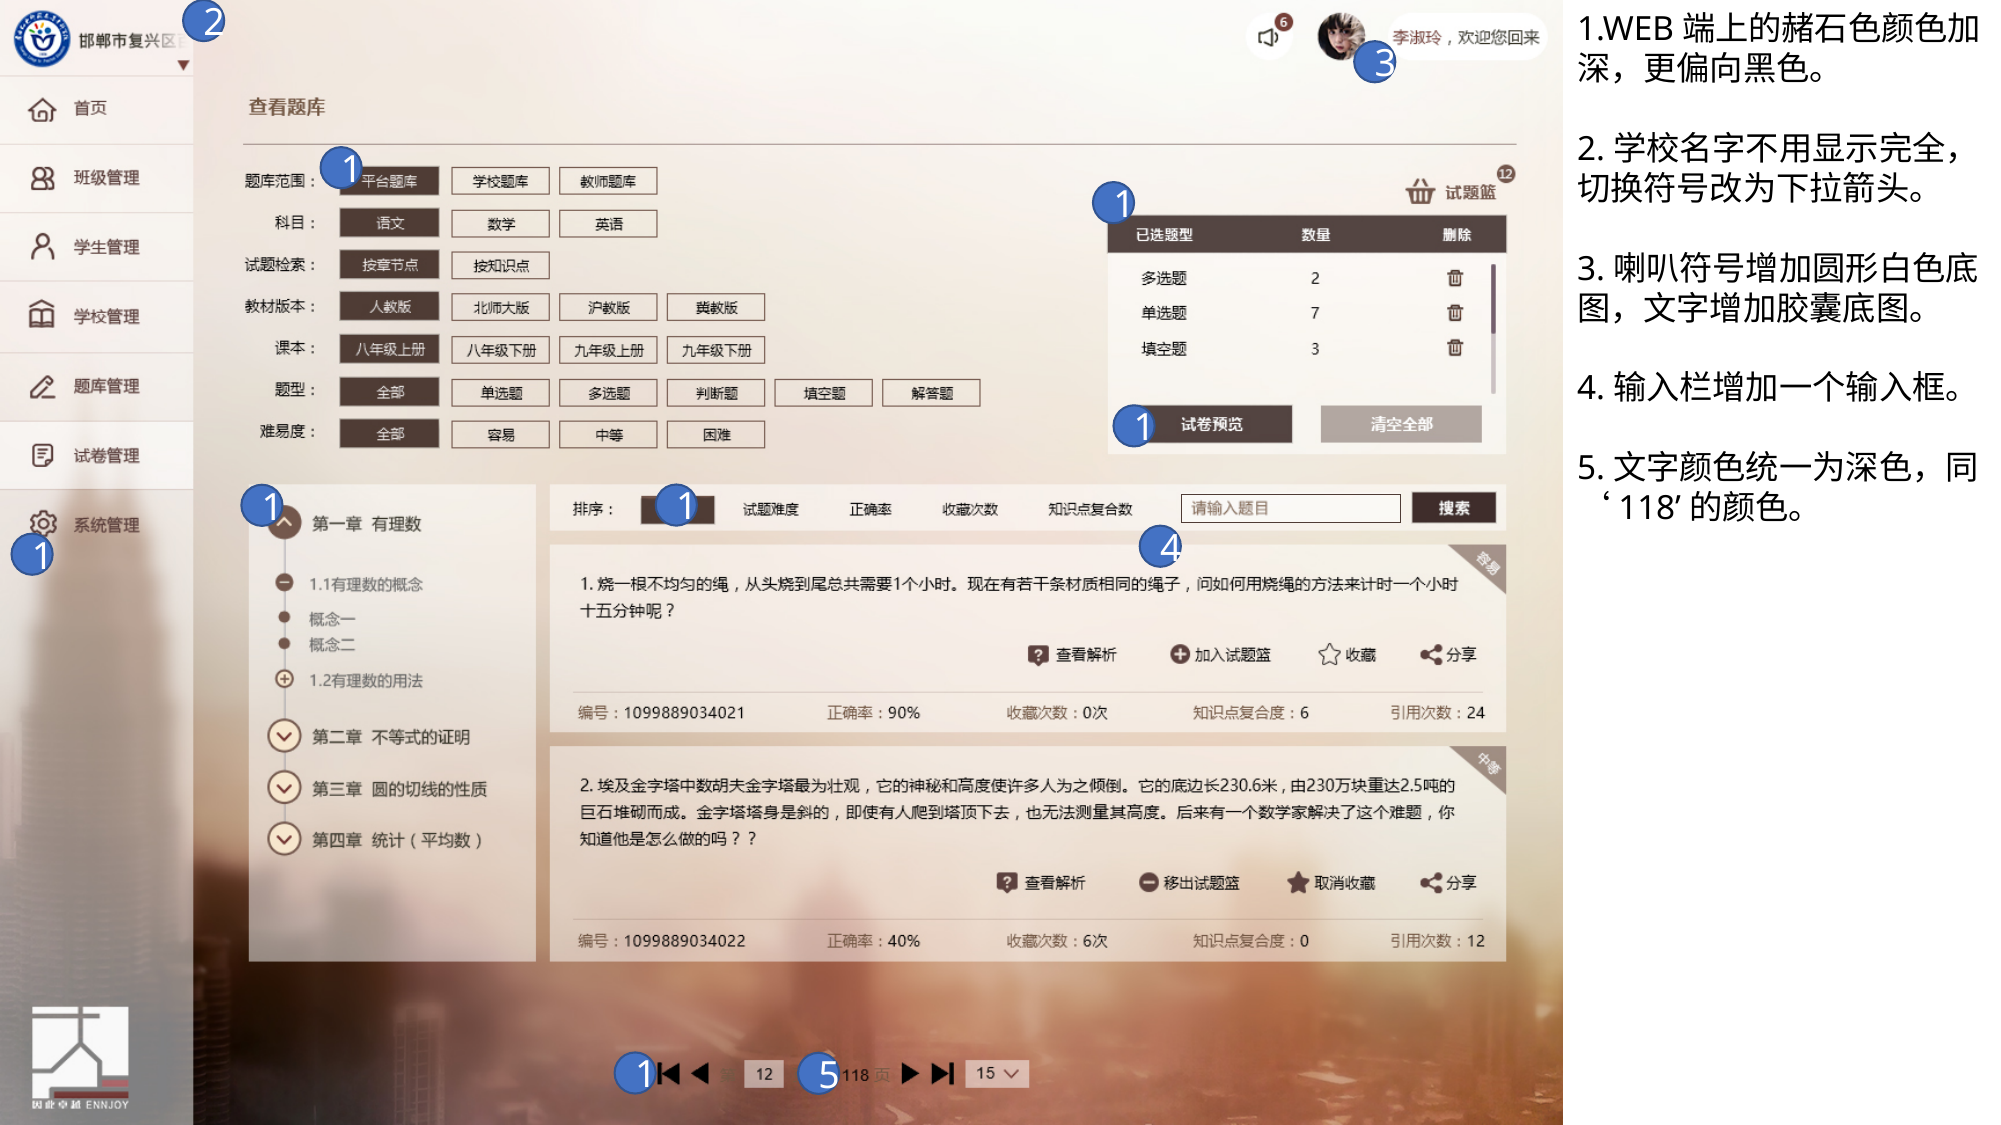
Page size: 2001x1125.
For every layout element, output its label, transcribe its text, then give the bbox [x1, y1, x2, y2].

text_box 1.WEB端上的赭石色颜色加深，更偏向黑色。 2.学校名字不用显示完全，切换符号改为下拉箭头。 3.喇叭符号增加圆形白色底图，文字增加胶囊底图。 4.输入栏增加一个输入框。 5.文字颜色统一为深色，同‘118’的颜色。 [1563, 0, 2000, 534]
picture [0, 0, 1563, 1125]
